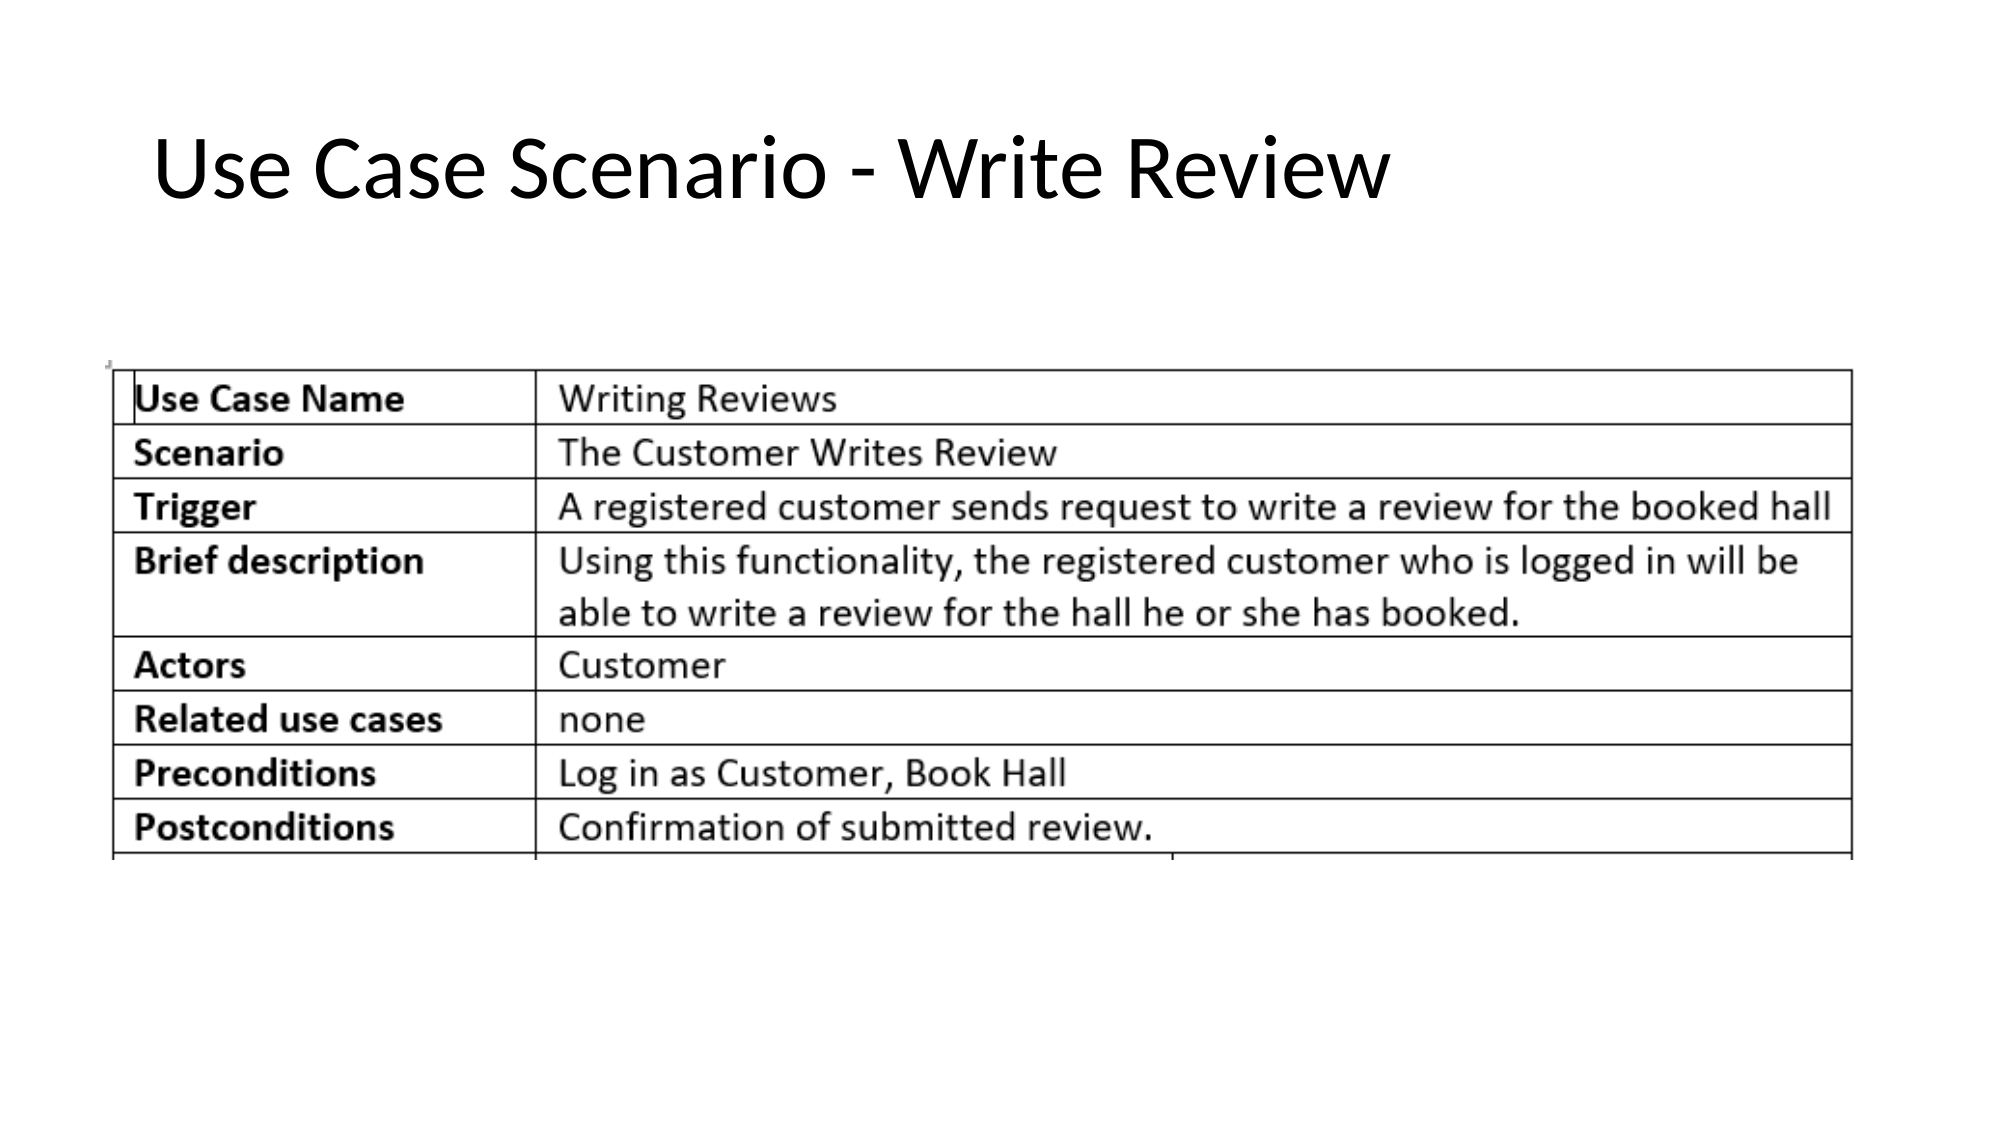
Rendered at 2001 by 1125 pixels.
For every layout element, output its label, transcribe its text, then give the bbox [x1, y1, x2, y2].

picture [104, 359, 1863, 860]
title Use Case Scenario - Write Review [137, 59, 1863, 278]
